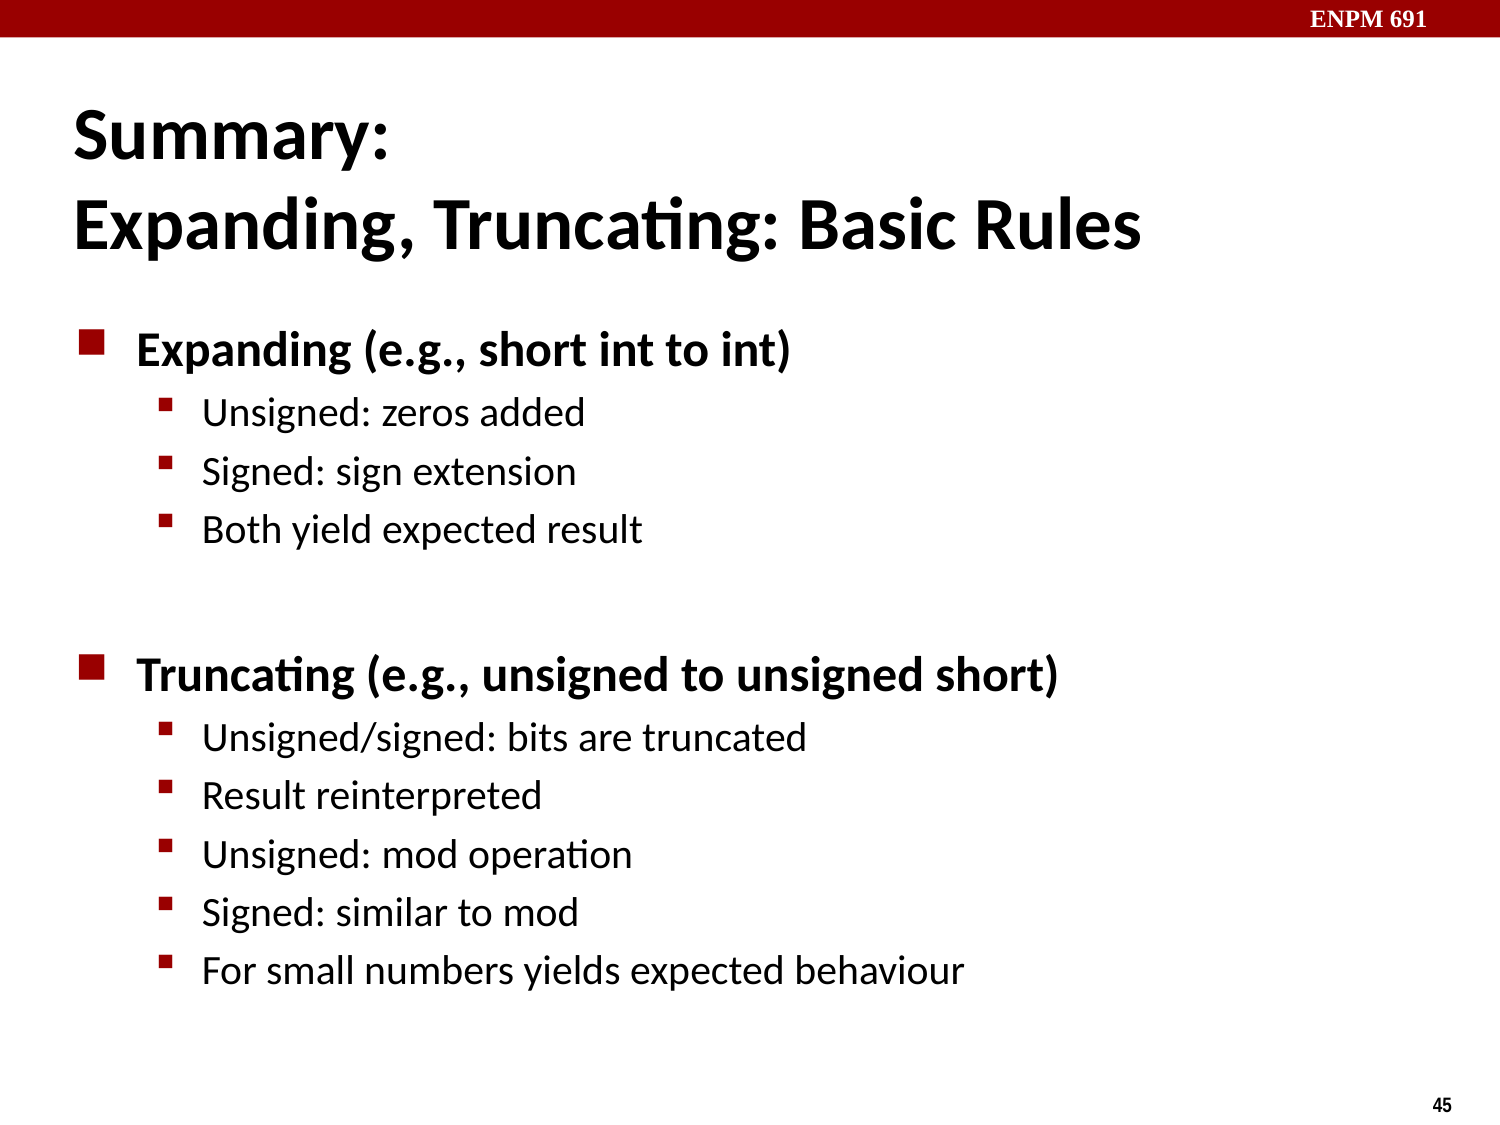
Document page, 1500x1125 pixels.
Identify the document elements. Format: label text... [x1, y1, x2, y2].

list Expanding (e.g., short int to int) Unsigned: zeros added Signed: sign extension Both yield expected result Truncating (e.g., unsigned to unsigned short) Unsigned/signed: bits are truncated Result reinterpreted Unsigned: mod operation Signed: similar to mod For small numbers yields expected behaviour [64, 309, 1361, 1125]
title Summary: Expanding, Truncating: Basic Rules [58, 112, 1305, 238]
